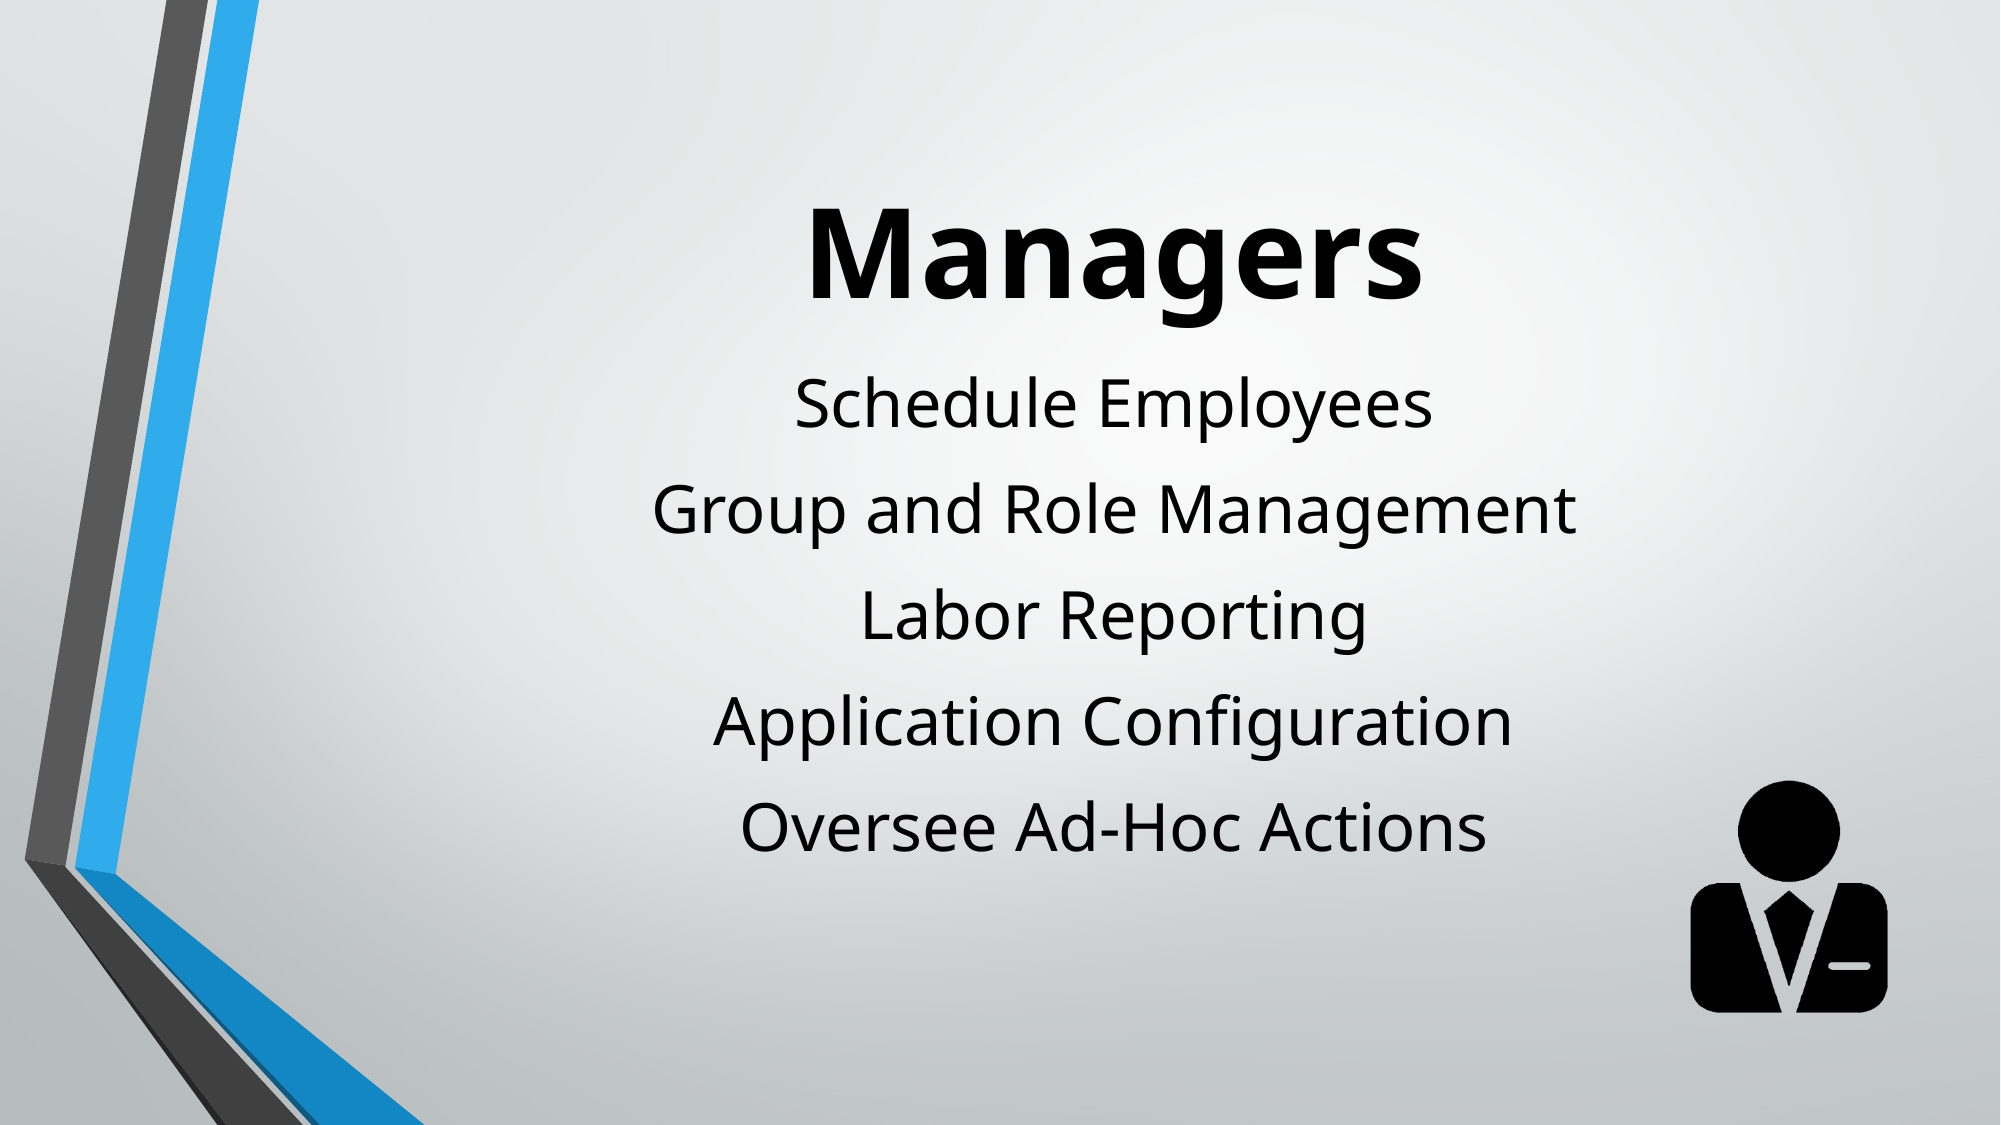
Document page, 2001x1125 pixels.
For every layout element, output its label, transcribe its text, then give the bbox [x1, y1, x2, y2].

text_box Managers [229, 166, 2000, 332]
list Schedule Employees Group and Role Management Labor Reporting Application Configuration Oversee Ad-Hoc Actions [292, 353, 1937, 1097]
picture [1690, 780, 2000, 1125]
